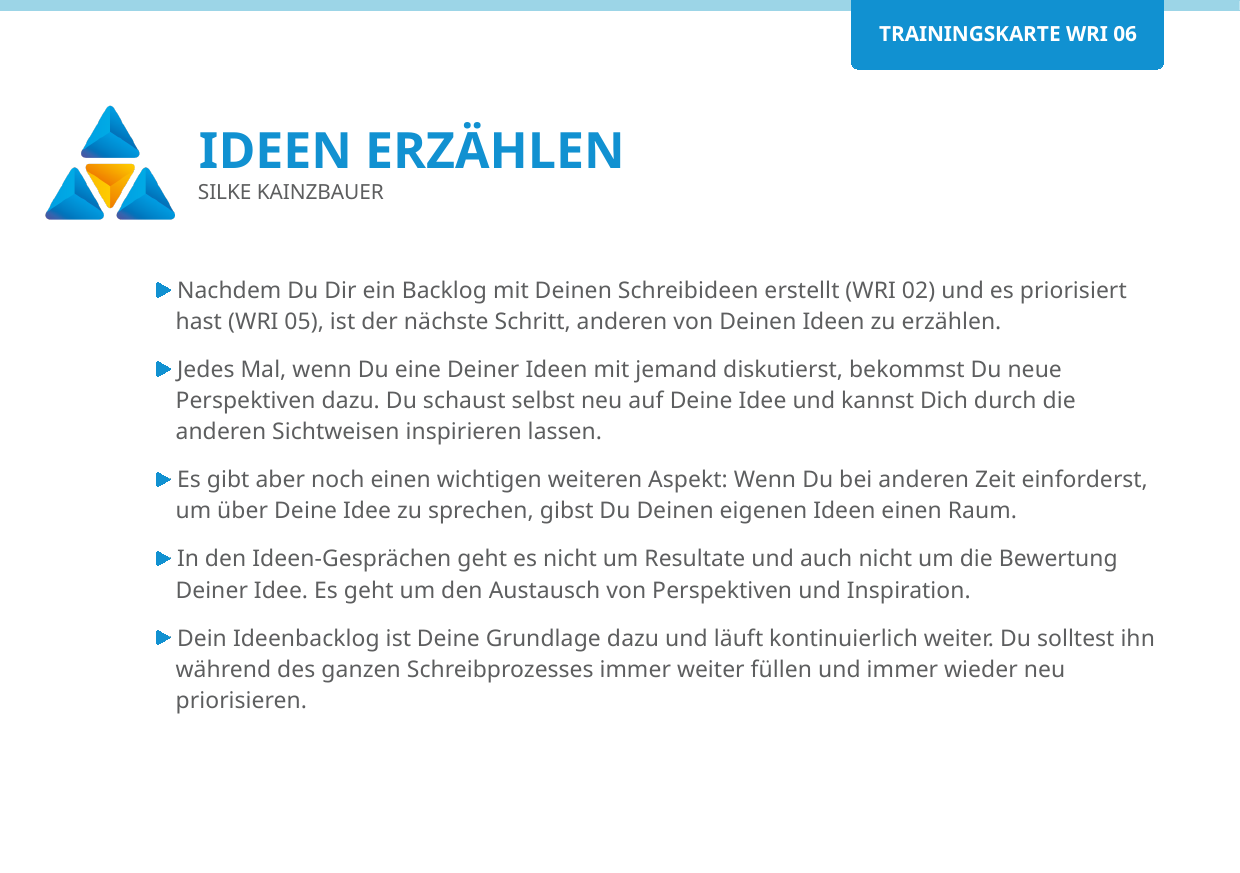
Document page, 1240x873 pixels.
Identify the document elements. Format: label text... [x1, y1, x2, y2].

picture [35, 96, 182, 230]
picture [147, 273, 178, 305]
picture [147, 463, 178, 494]
list Silke Kainzbauer [190, 159, 1061, 237]
picture [147, 352, 178, 384]
picture [147, 621, 178, 652]
title Ideen erzählen [190, 110, 1100, 187]
picture [147, 542, 178, 573]
list Nachdem Du Dir ein Backlog mit Deinen Schreibideen erstellt (WRI 02) und es priorisiert hast (WRI 05), ist der nächste Schritt, anderen von Deinen Ideen zu erzählen. Jedes Mal, wenn Du eine Deiner Ideen mit jemand diskutierst, bekommst Du neue Perspektiven dazu. Du schaust selbst neu auf Deine Idee und kannst Dich durch die anderen Sichtweisen inspirieren lassen. Es gibt aber noch einen wichtigen weiteren Aspekt: Wenn Du bei anderen Zeit einforderst, um über Deine Idee zu sprechen, gibst Du Deinen eigenen Ideen einen Raum. In den Ideen-Gesprächen geht es nicht um Resultate und auch nicht um die Bewertung Deiner Idee. Es geht um den Austausch von Perspektiven und Inspiration. Dein Ideenbacklog ist Deine Grundlage dazu und läuft kontinuierlich weiter. Du solltest ihn während des ganzen Schreibprozesses immer weiter füllen und immer wieder neu priorisieren. [140, 264, 1170, 840]
